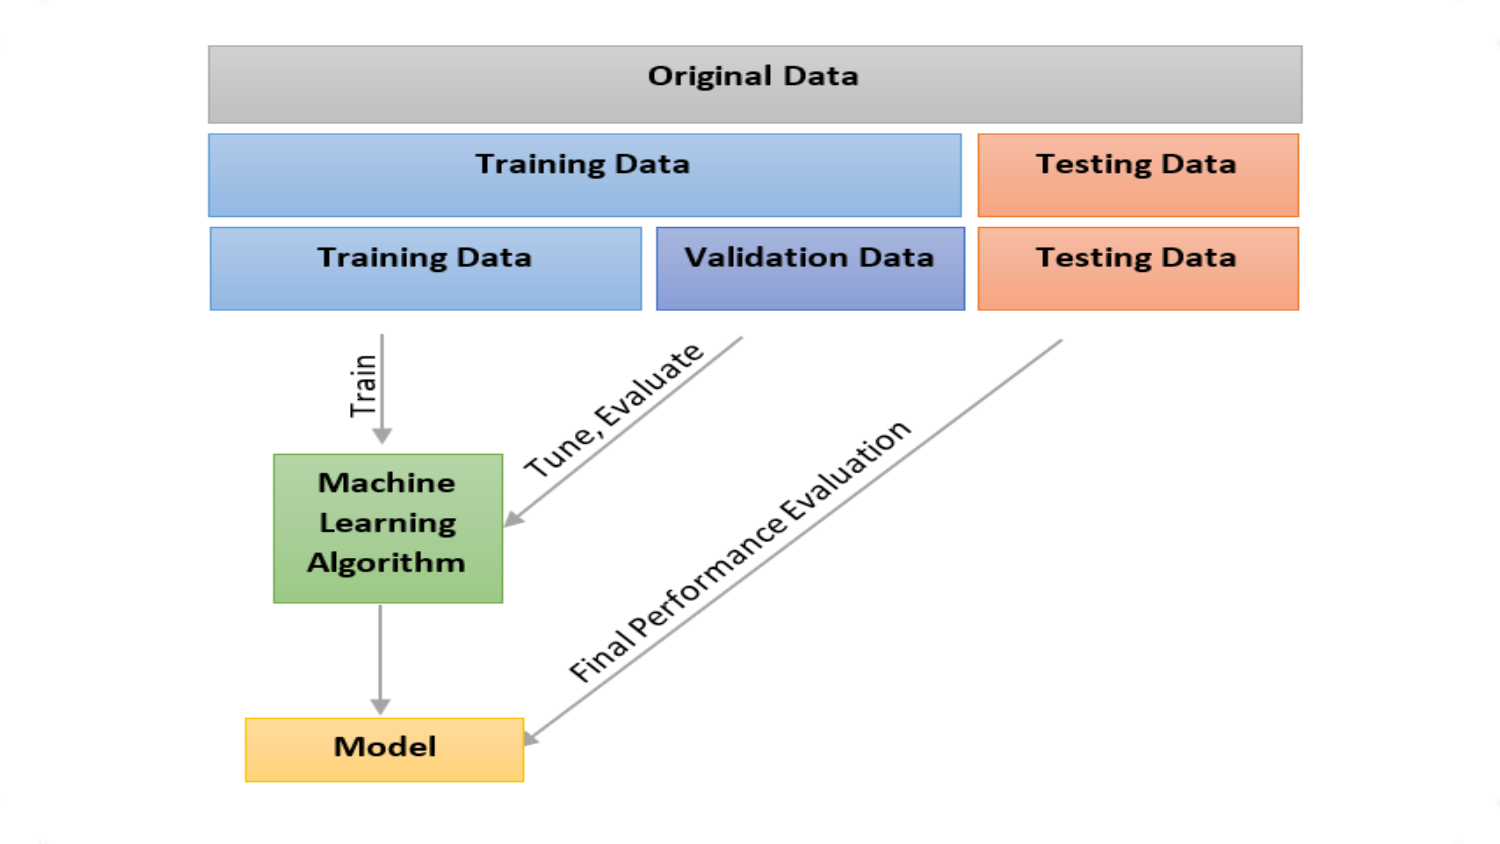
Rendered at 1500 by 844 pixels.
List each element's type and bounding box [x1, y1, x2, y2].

picture [95, 18, 1385, 810]
